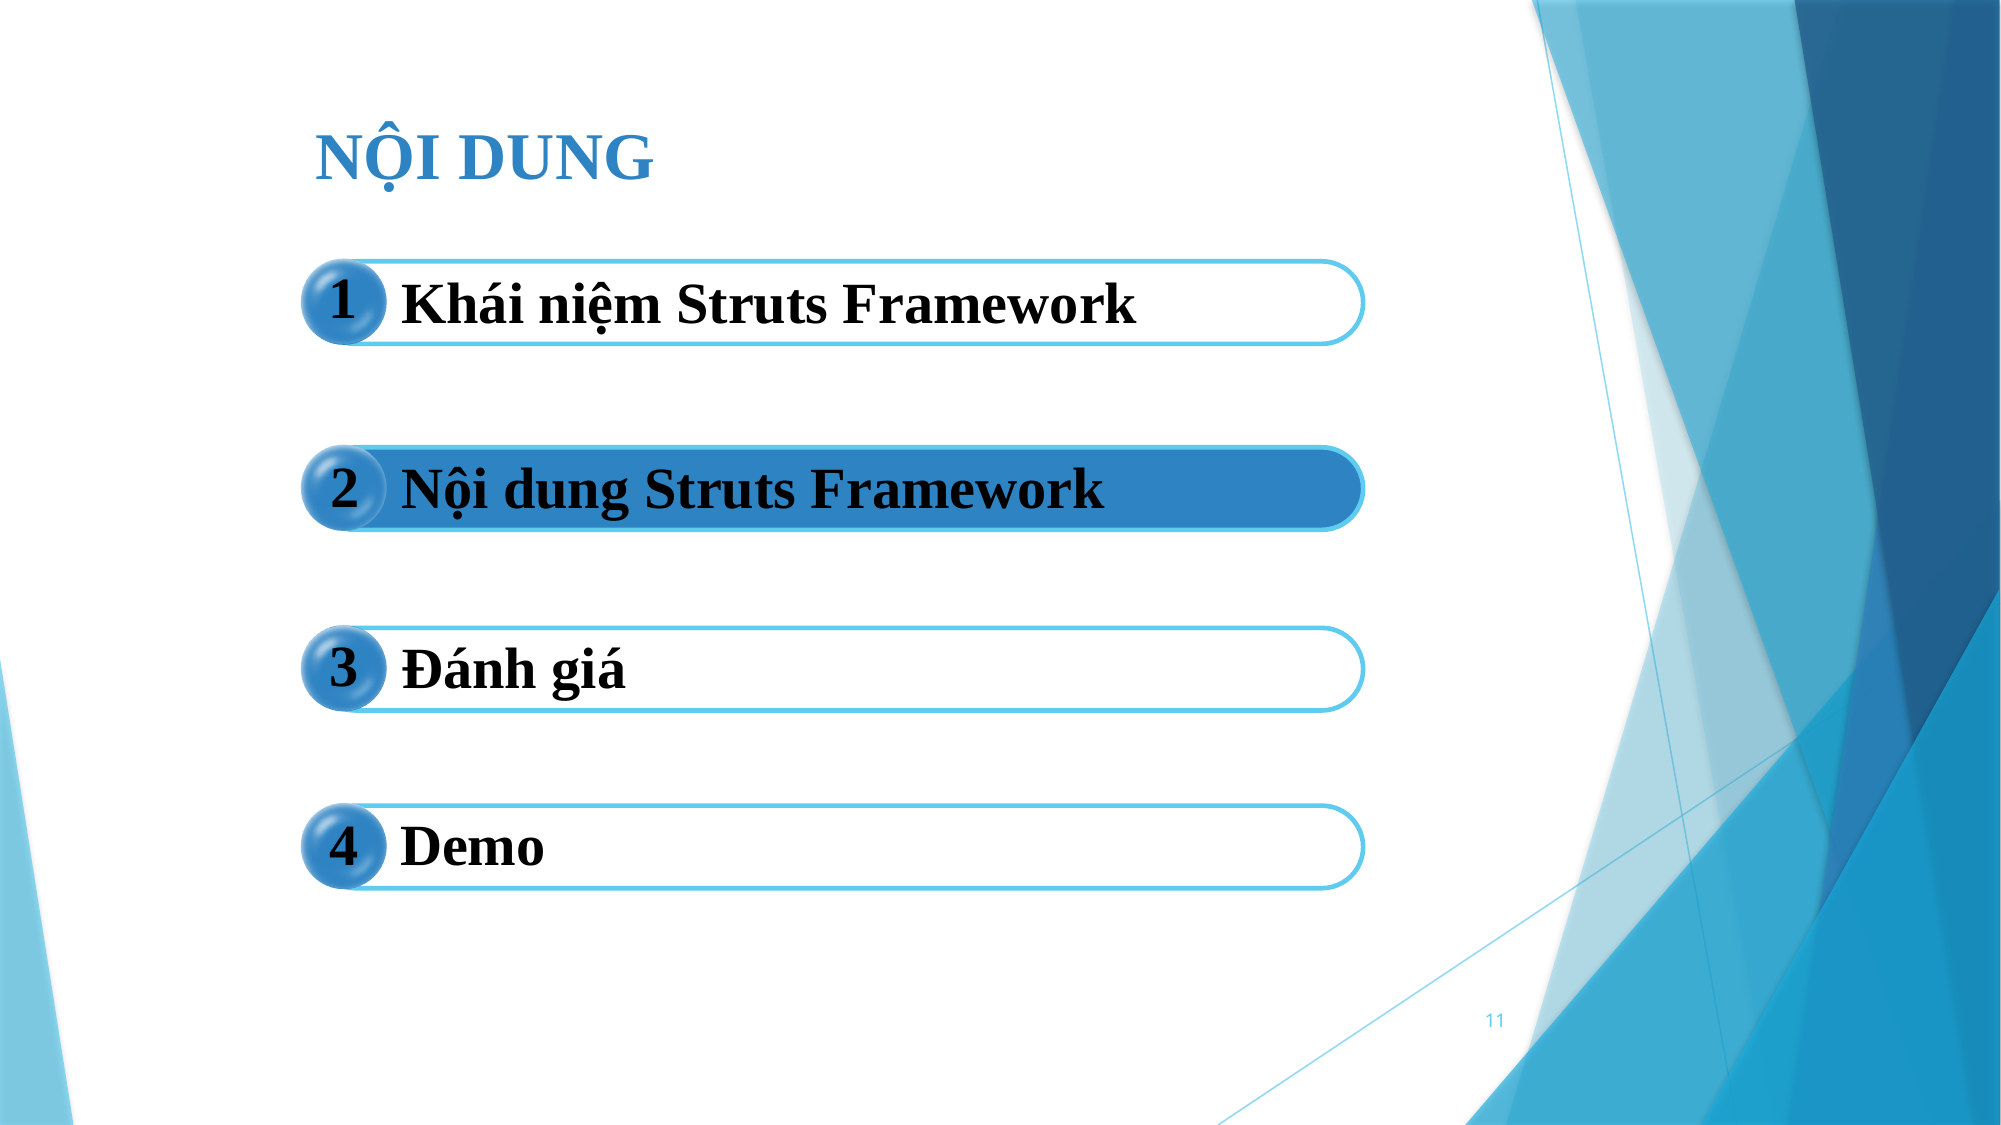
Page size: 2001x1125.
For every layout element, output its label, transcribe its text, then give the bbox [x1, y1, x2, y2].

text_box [300, 443, 388, 532]
text_box Đánh giá [386, 622, 1250, 708]
text_box Khái niệm Struts Framework [388, 257, 1203, 343]
slide_number 11 [1409, 991, 1522, 1051]
text_box [393, 805, 1364, 889]
text_box [393, 261, 1364, 344]
text_box Nội dung Struts Framework [386, 442, 1410, 528]
text_box NỘI DUNG [300, 106, 695, 201]
text_box 1 [313, 253, 361, 257]
text_box [393, 627, 1364, 711]
text_box Demo [385, 799, 1146, 885]
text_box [300, 257, 388, 346]
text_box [300, 802, 388, 890]
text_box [300, 624, 388, 712]
